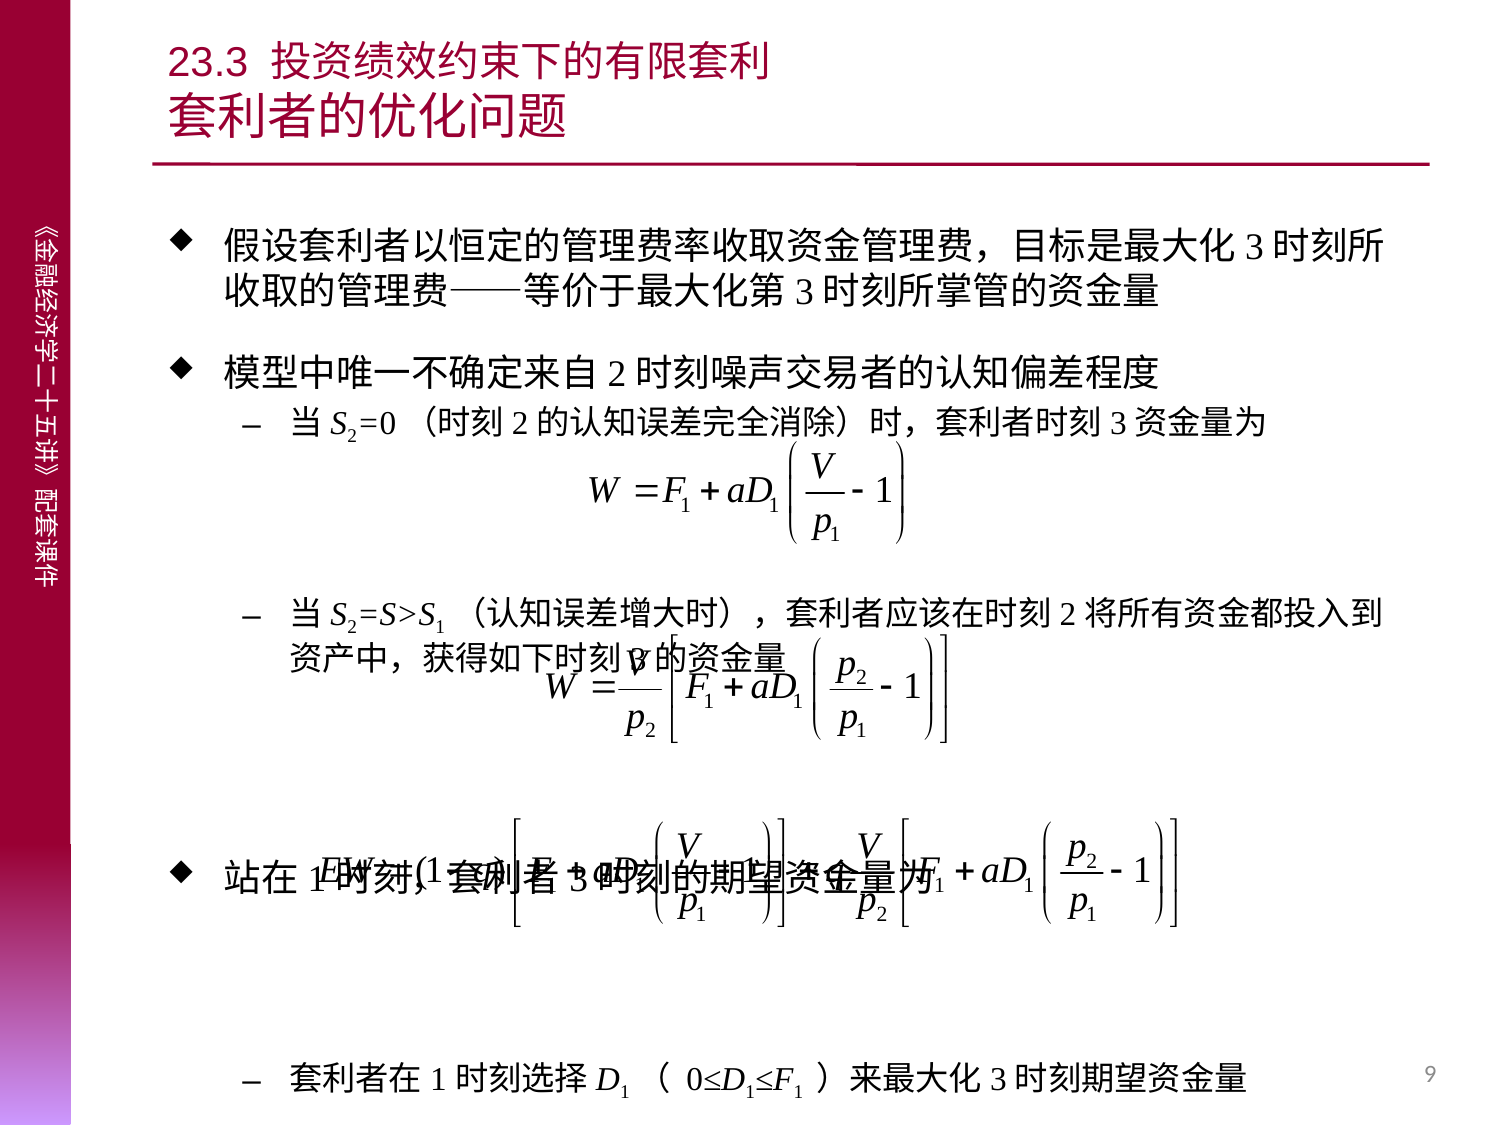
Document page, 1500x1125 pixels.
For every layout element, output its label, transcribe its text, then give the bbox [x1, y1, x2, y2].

slide_number 9 [1101, 1042, 1452, 1103]
picture [584, 432, 916, 553]
picture [311, 810, 1189, 936]
picture [540, 626, 959, 752]
list 假设套利者以恒定的管理费率收取资金管理费，目标是最大化3时刻所收取的管理费——等价于最大化第3时刻所掌管的资金量 模型中唯一不确定来自2时刻噪声交易者的认知偏差程度 当S2=0（时刻2的认知误差完全消除）时，套利者时刻3资金量为 当S2=S>S1（认知误差增大时），套利者应该在时刻2将所有资金都投入到资产中，获得如下时刻3的资金量 站在1时刻，套利者3时刻的期望资金量为 套利者在1时刻选择D1（ 0≤D1≤F1 ）来最大化3时刻期望资金量 [152, 214, 1430, 988]
title 23.3 投资绩效约束下的有限套利 套利者的优化问题 [152, 0, 1426, 153]
